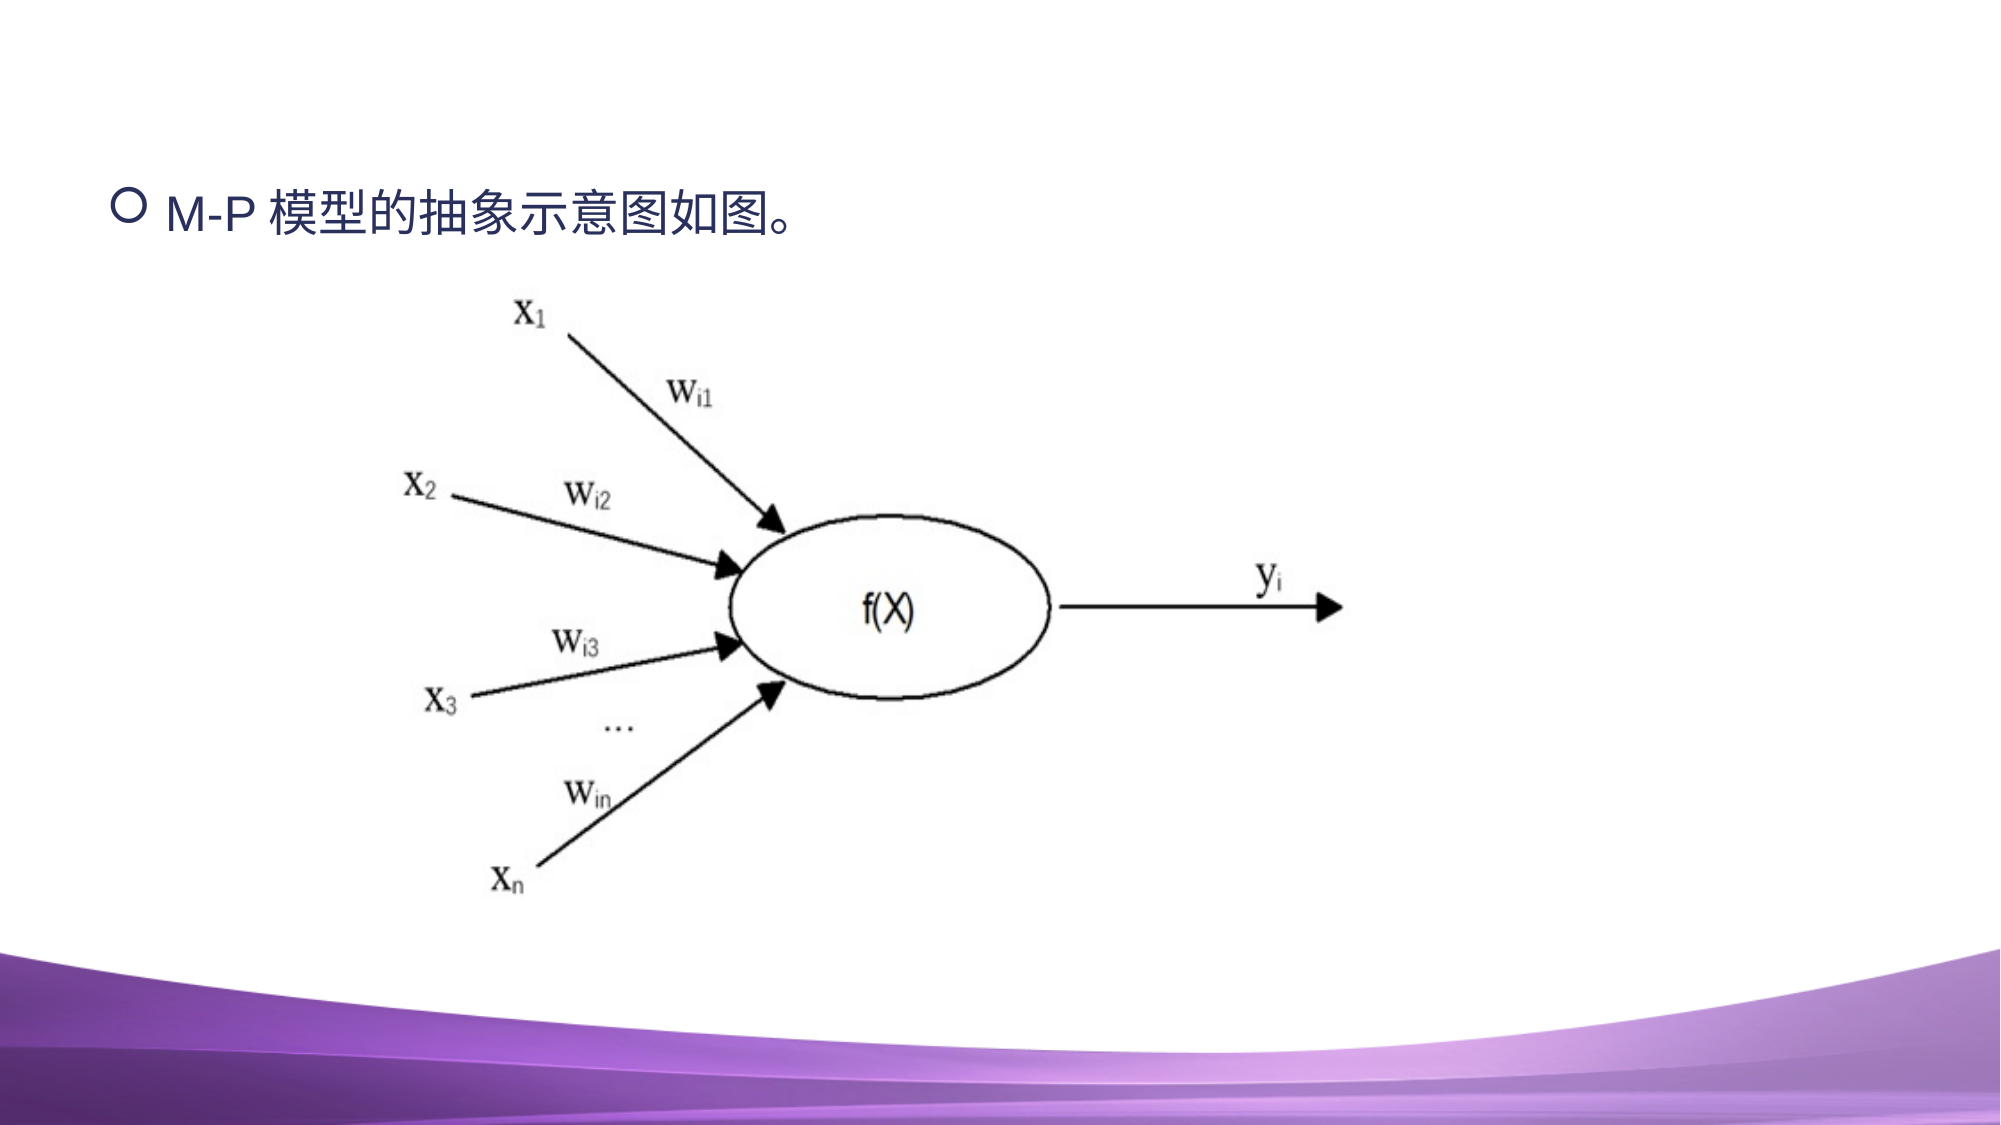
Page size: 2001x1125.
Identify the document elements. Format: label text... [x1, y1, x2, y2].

list M-P模型的抽象示意图如图。 [91, 168, 1906, 1021]
picture [0, 943, 2001, 1125]
picture [383, 271, 1369, 927]
